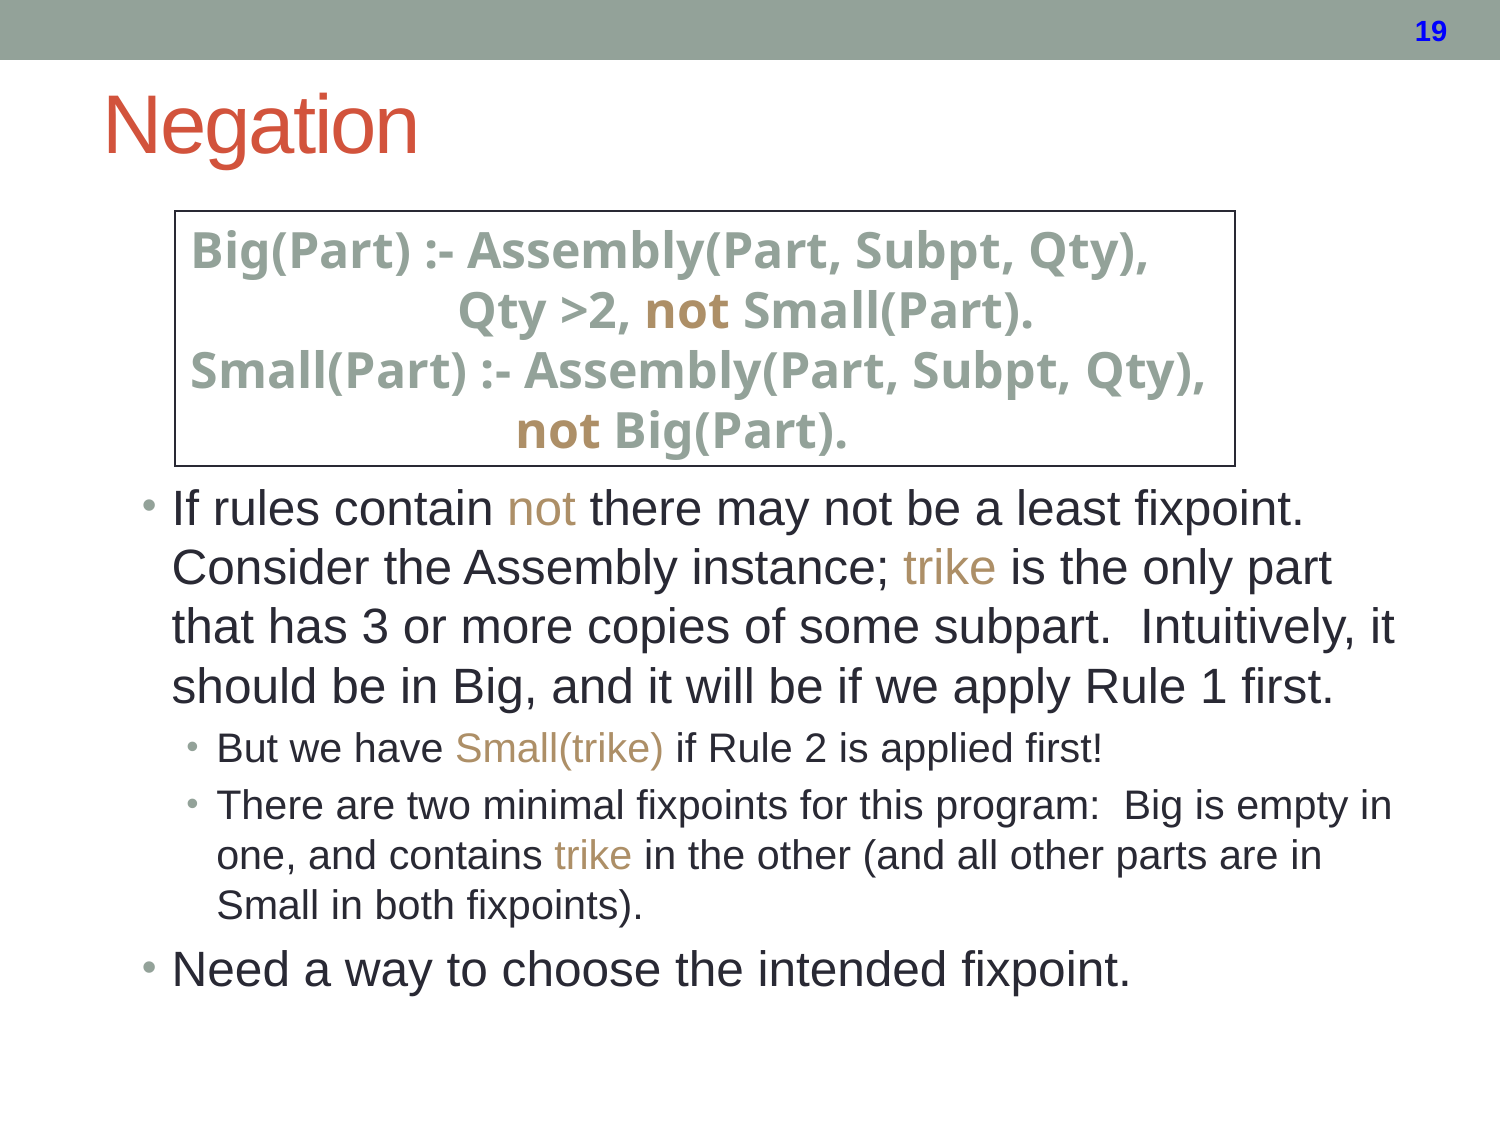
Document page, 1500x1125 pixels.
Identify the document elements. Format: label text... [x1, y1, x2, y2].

text_box Big(Part) :- Assembly(Part, Subpt, Qty), Qty >2, not Small(Part). Small(Part) :- Assembly(Part, Subpt, Qty), not Big(Part). [175, 211, 1235, 467]
list If rules contain not there may not be a least fixpoint. Consider the Assembly instance; trike is the only part that has 3 or more copies of some subpart. Intuitively, it should be in Big, and it will be if we apply Rule 1 first. But we have Small(trike) if Rule 2 is applied first! There are two minimal fixpoints for this program: Big is empty in one, and contains trike in the other (and all other parts are in Small in both fixpoints). Need a way to choose the intended fixpoint. [126, 467, 1422, 1010]
title Negation [87, 29, 1363, 212]
